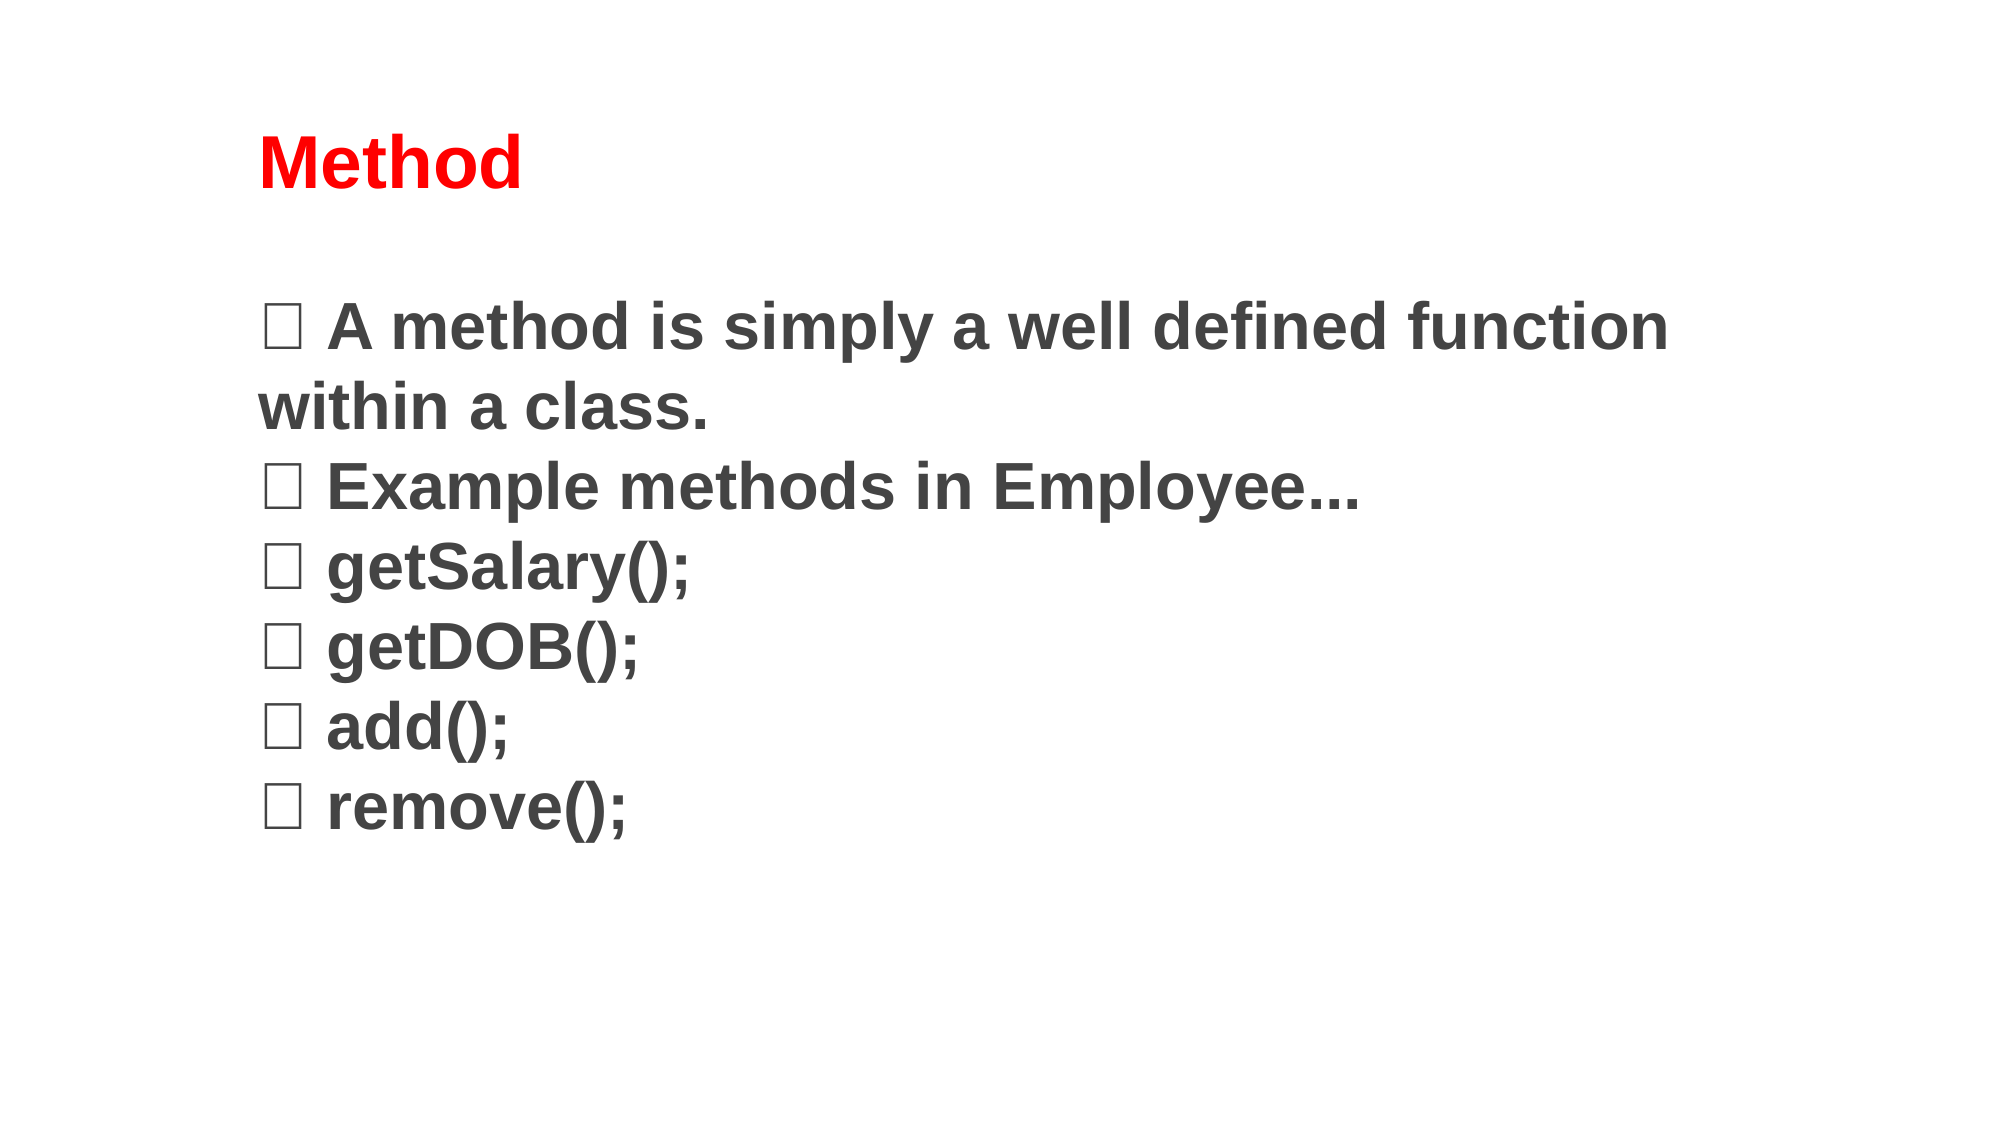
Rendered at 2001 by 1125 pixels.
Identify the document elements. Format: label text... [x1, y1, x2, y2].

text_box Method  A method is simply a well defined function within a class.  Example methods in Employee...  getSalary();  getDOB();  add();  remove(); [243, 105, 1805, 851]
